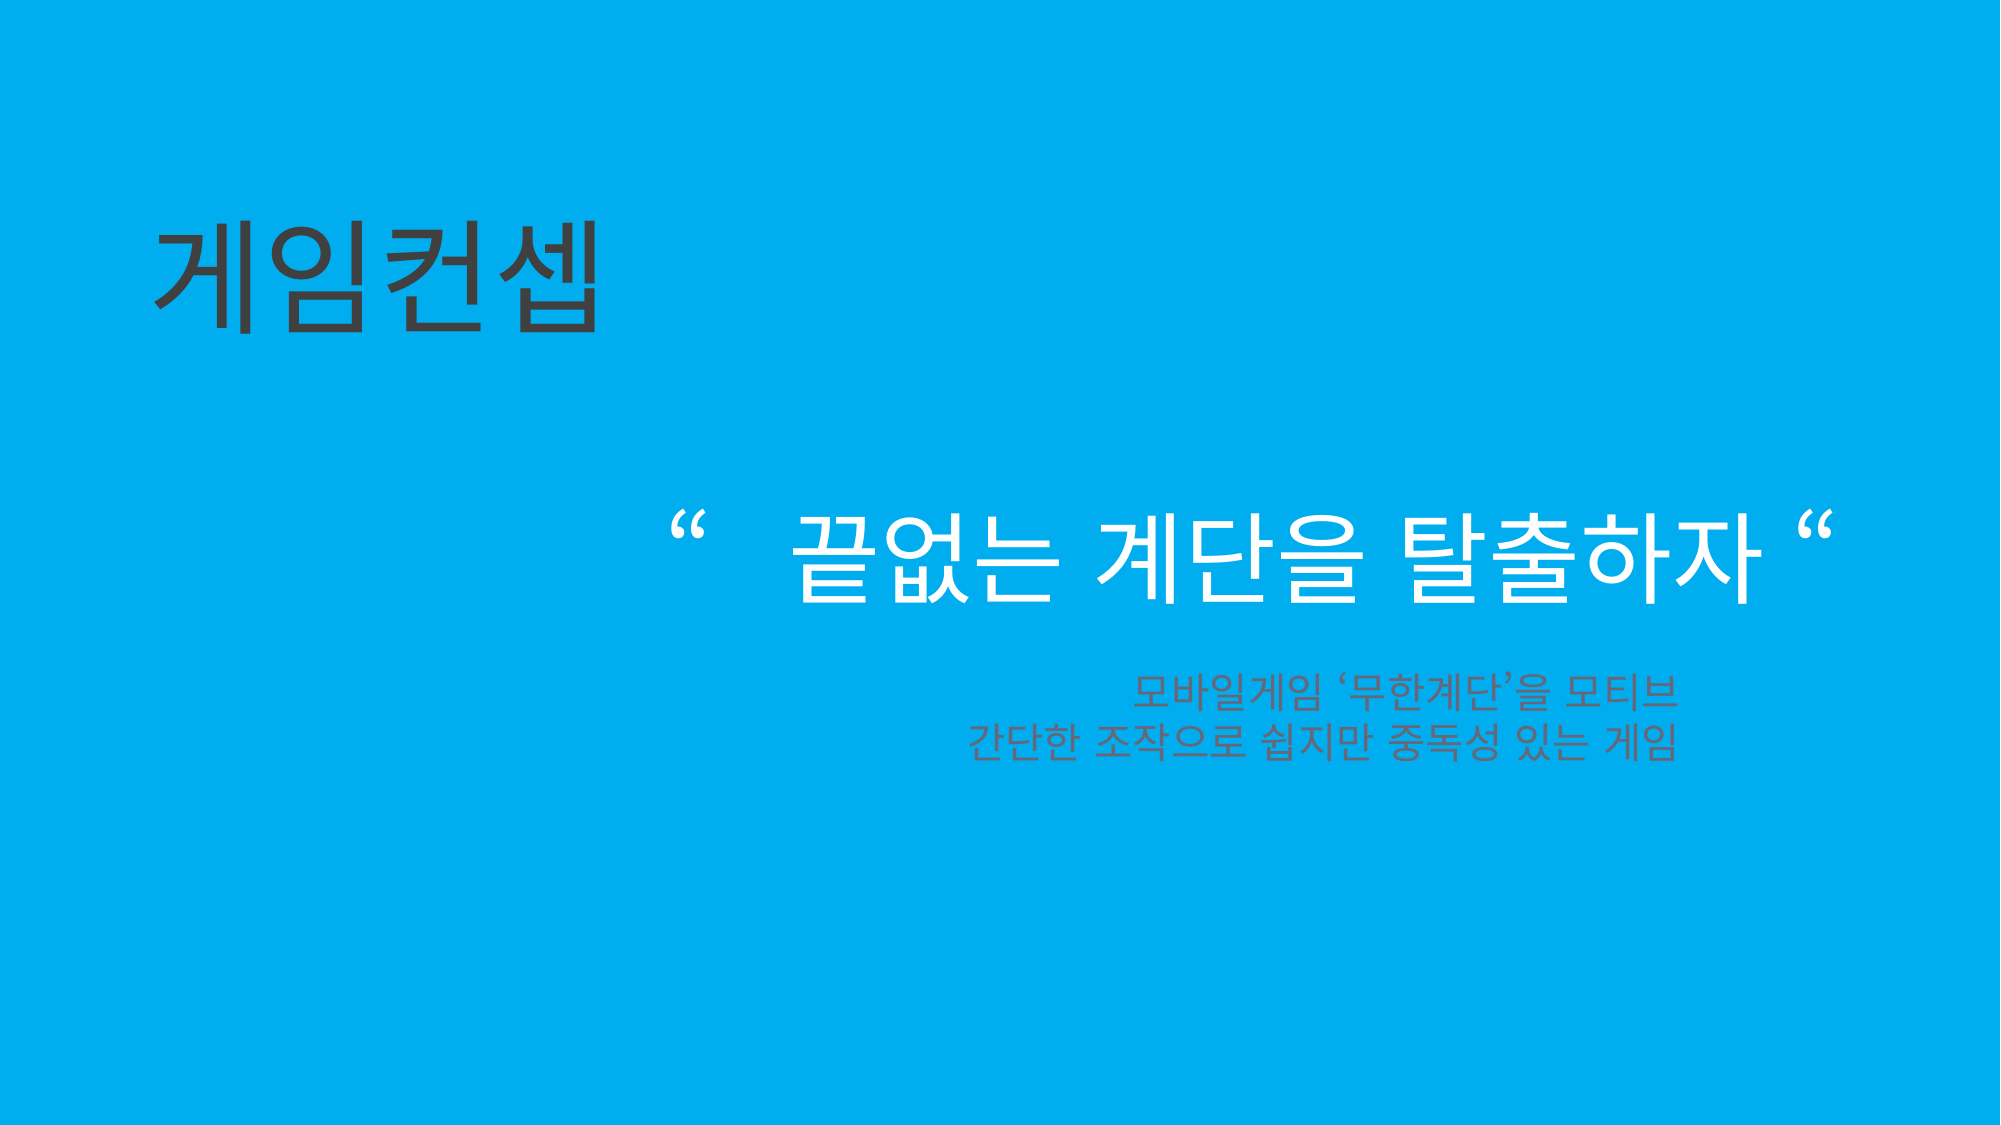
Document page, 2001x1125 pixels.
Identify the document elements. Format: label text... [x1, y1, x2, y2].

text_box 게임컨셉 [133, 192, 624, 357]
text_box “끝없는 계단을 탈출하자 “ [650, 489, 1856, 624]
text_box 모바일게임 ‘무한계단’을 모티브 간단한 조작으로 쉽지만 중독성 있는 게임 [902, 659, 1696, 775]
